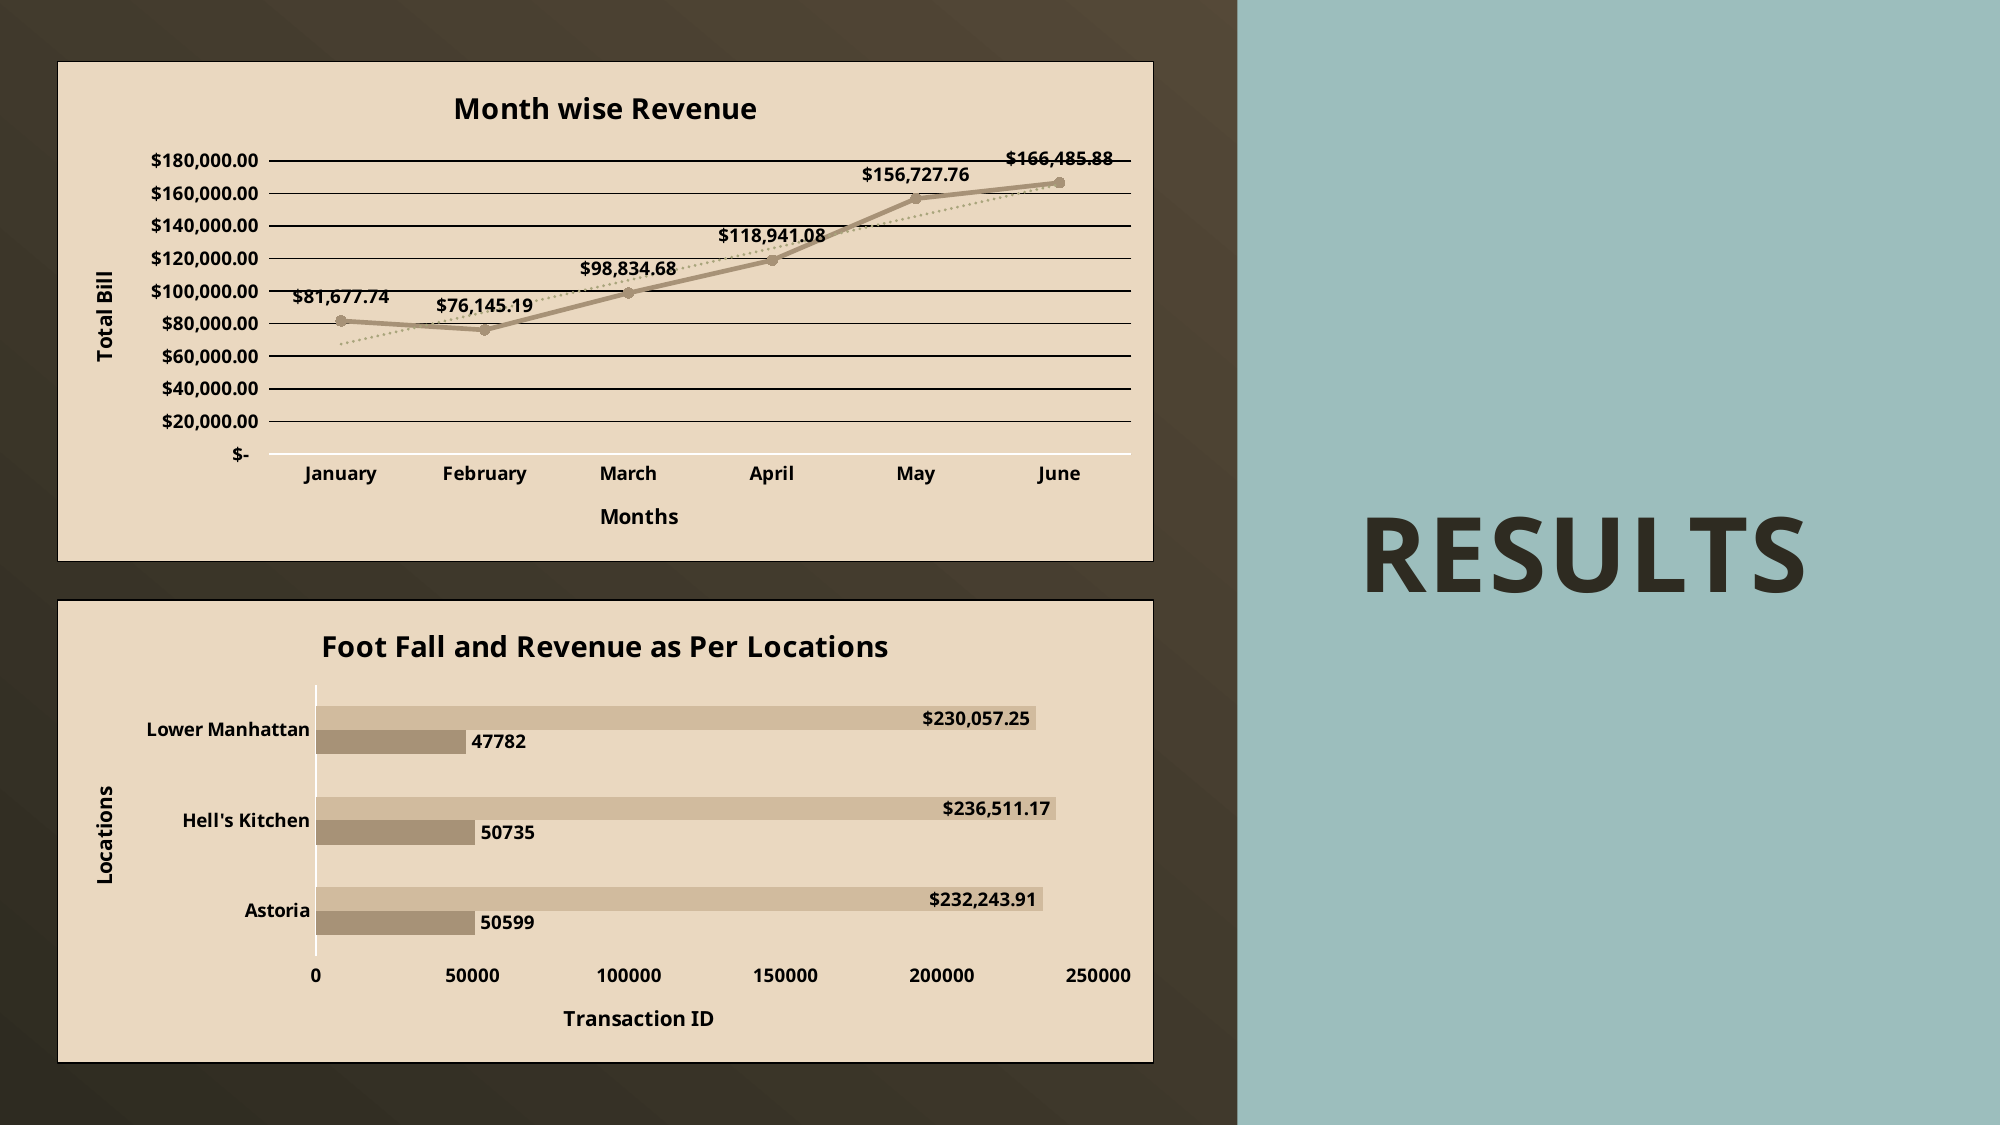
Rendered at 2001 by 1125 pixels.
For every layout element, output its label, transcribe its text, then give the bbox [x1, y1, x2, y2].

text_box [0, 0, 1236, 1125]
title Results [1343, 105, 1904, 1020]
text_box [1236, 0, 2000, 1125]
chart [56, 60, 1155, 563]
chart [56, 599, 1155, 1065]
